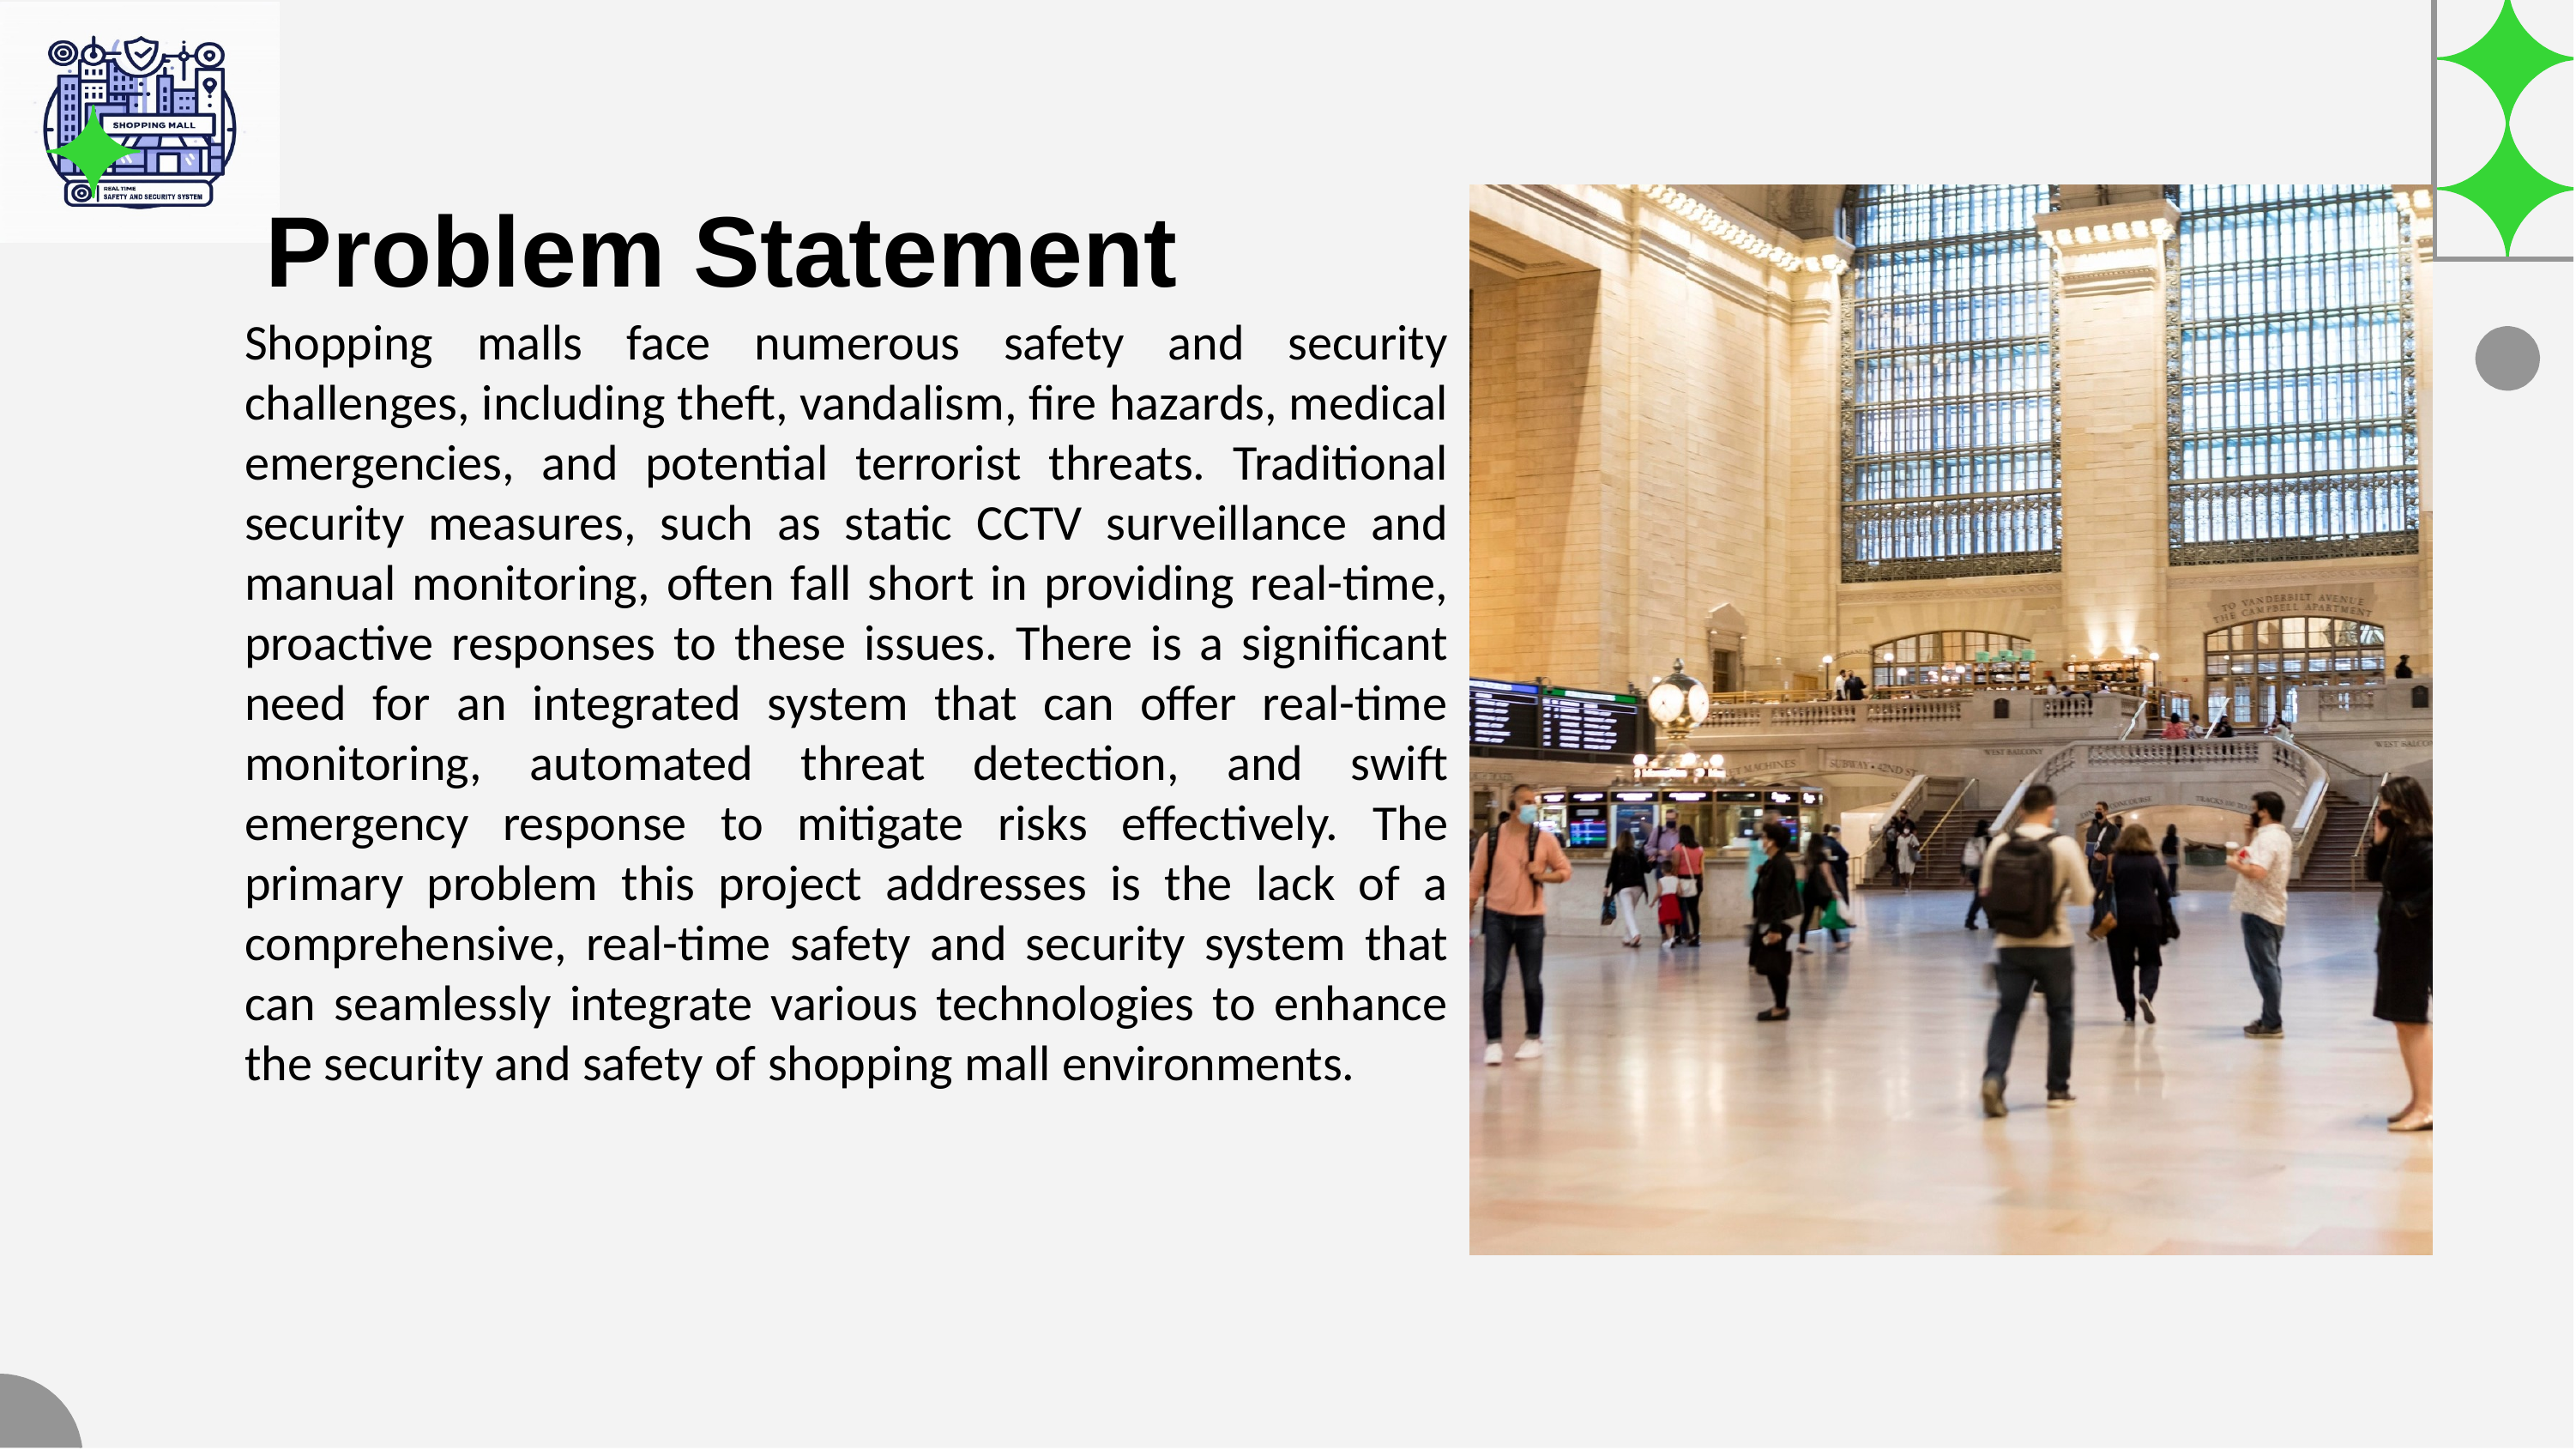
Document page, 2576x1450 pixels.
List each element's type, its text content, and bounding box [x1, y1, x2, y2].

text_box Shopping malls face numerous safety and security challenges, including theft, vandalism, fire hazards, medical emergencies, and potential terrorist threats. Traditional security measures, such as static CCTV surveillance and manual monitoring, often fall short in providing real-time, proactive responses to these issues. There is a significant need for an integrated system that can offer real-time monitoring, automated threat detection, and swift emergency response to mitigate risks effectively. The primary problem this project addresses is the lack of a comprehensive, real-time safety and security system that can seamlessly integrate various technologies to enhance the security and safety of shopping mall environments. [244, 308, 1449, 1091]
title Problem Statement [263, 184, 1213, 308]
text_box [2475, 325, 2541, 391]
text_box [0, 1373, 83, 1450]
picture [0, 1, 280, 243]
picture [1469, 184, 2433, 1255]
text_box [45, 104, 142, 199]
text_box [2431, 0, 2576, 265]
